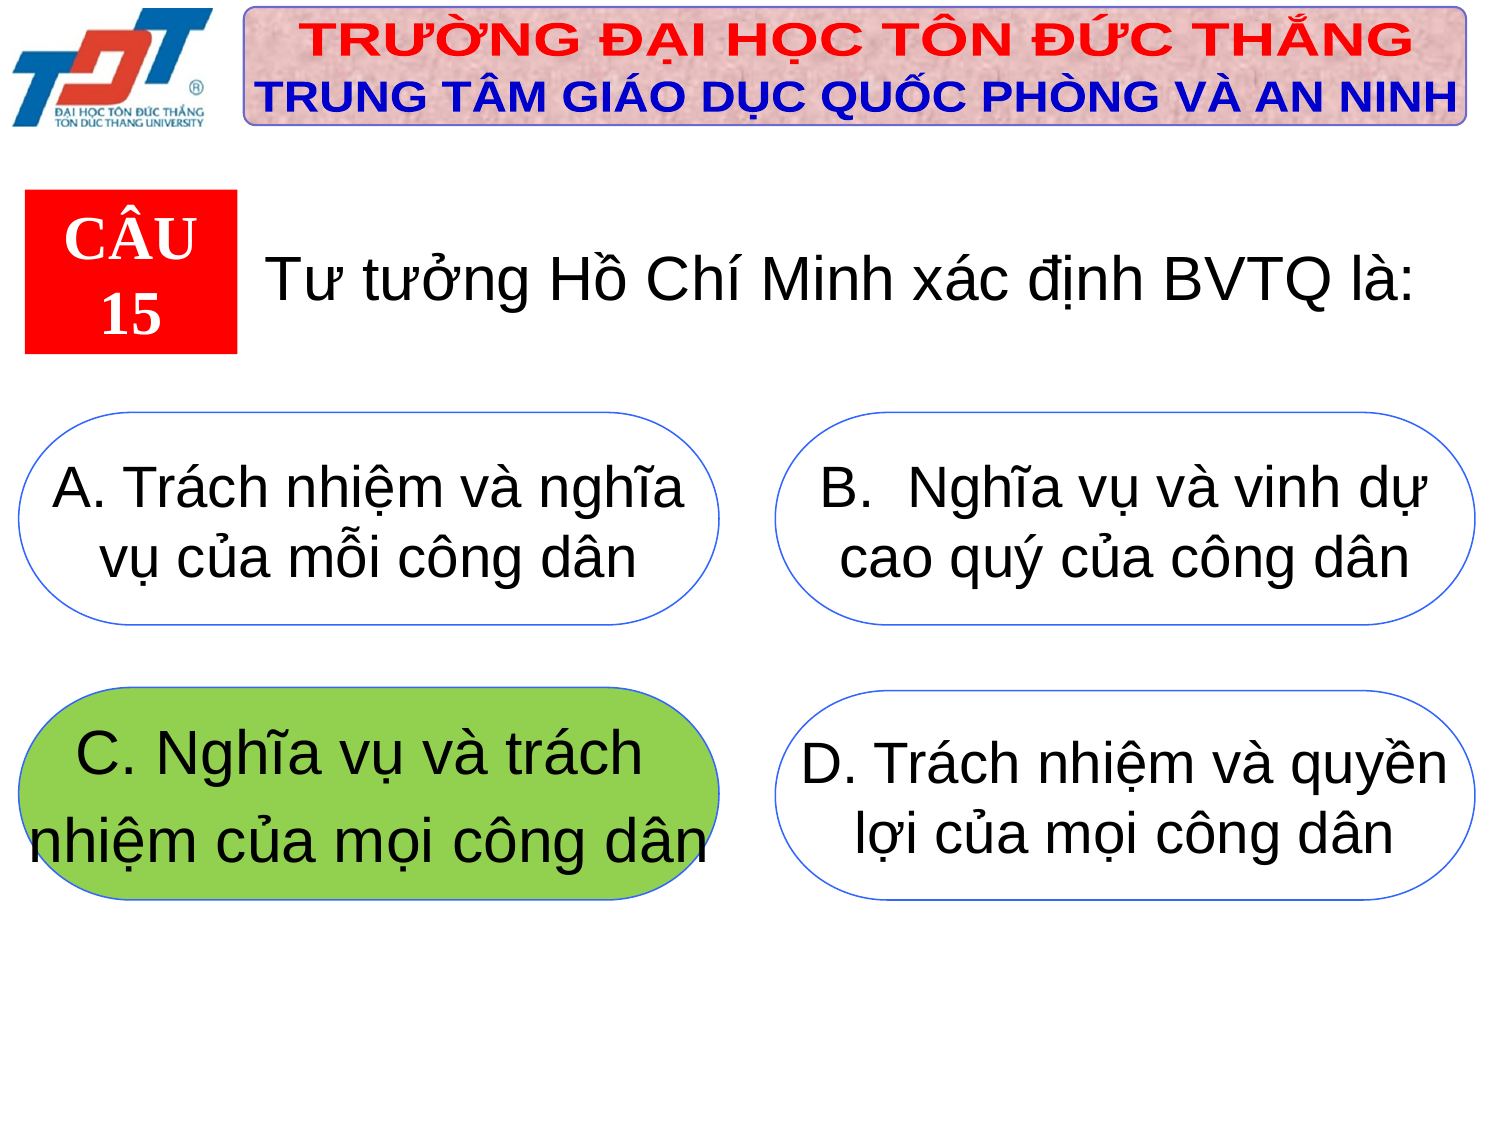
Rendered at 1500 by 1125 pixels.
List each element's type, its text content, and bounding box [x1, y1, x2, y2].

text_box A. Trách nhiệm và nghĩa vụ của mỗi công dân [18, 412, 719, 625]
picture [245, 9, 1465, 124]
picture [12, 8, 213, 127]
text_box D. Trách nhiệm và quyền lợi của mọi công dân [775, 690, 1475, 901]
text_box Tư tưởng Hồ Chí Minh xác định BVTQ là: [238, 230, 1447, 321]
text_box CÂU 15 [24, 189, 238, 355]
text_box B. Nghĩa vụ và vinh dự cao quý của công dân [775, 412, 1475, 625]
text_box C. Nghĩa vụ và trách nhiệm của mọi công dân [18, 687, 719, 900]
